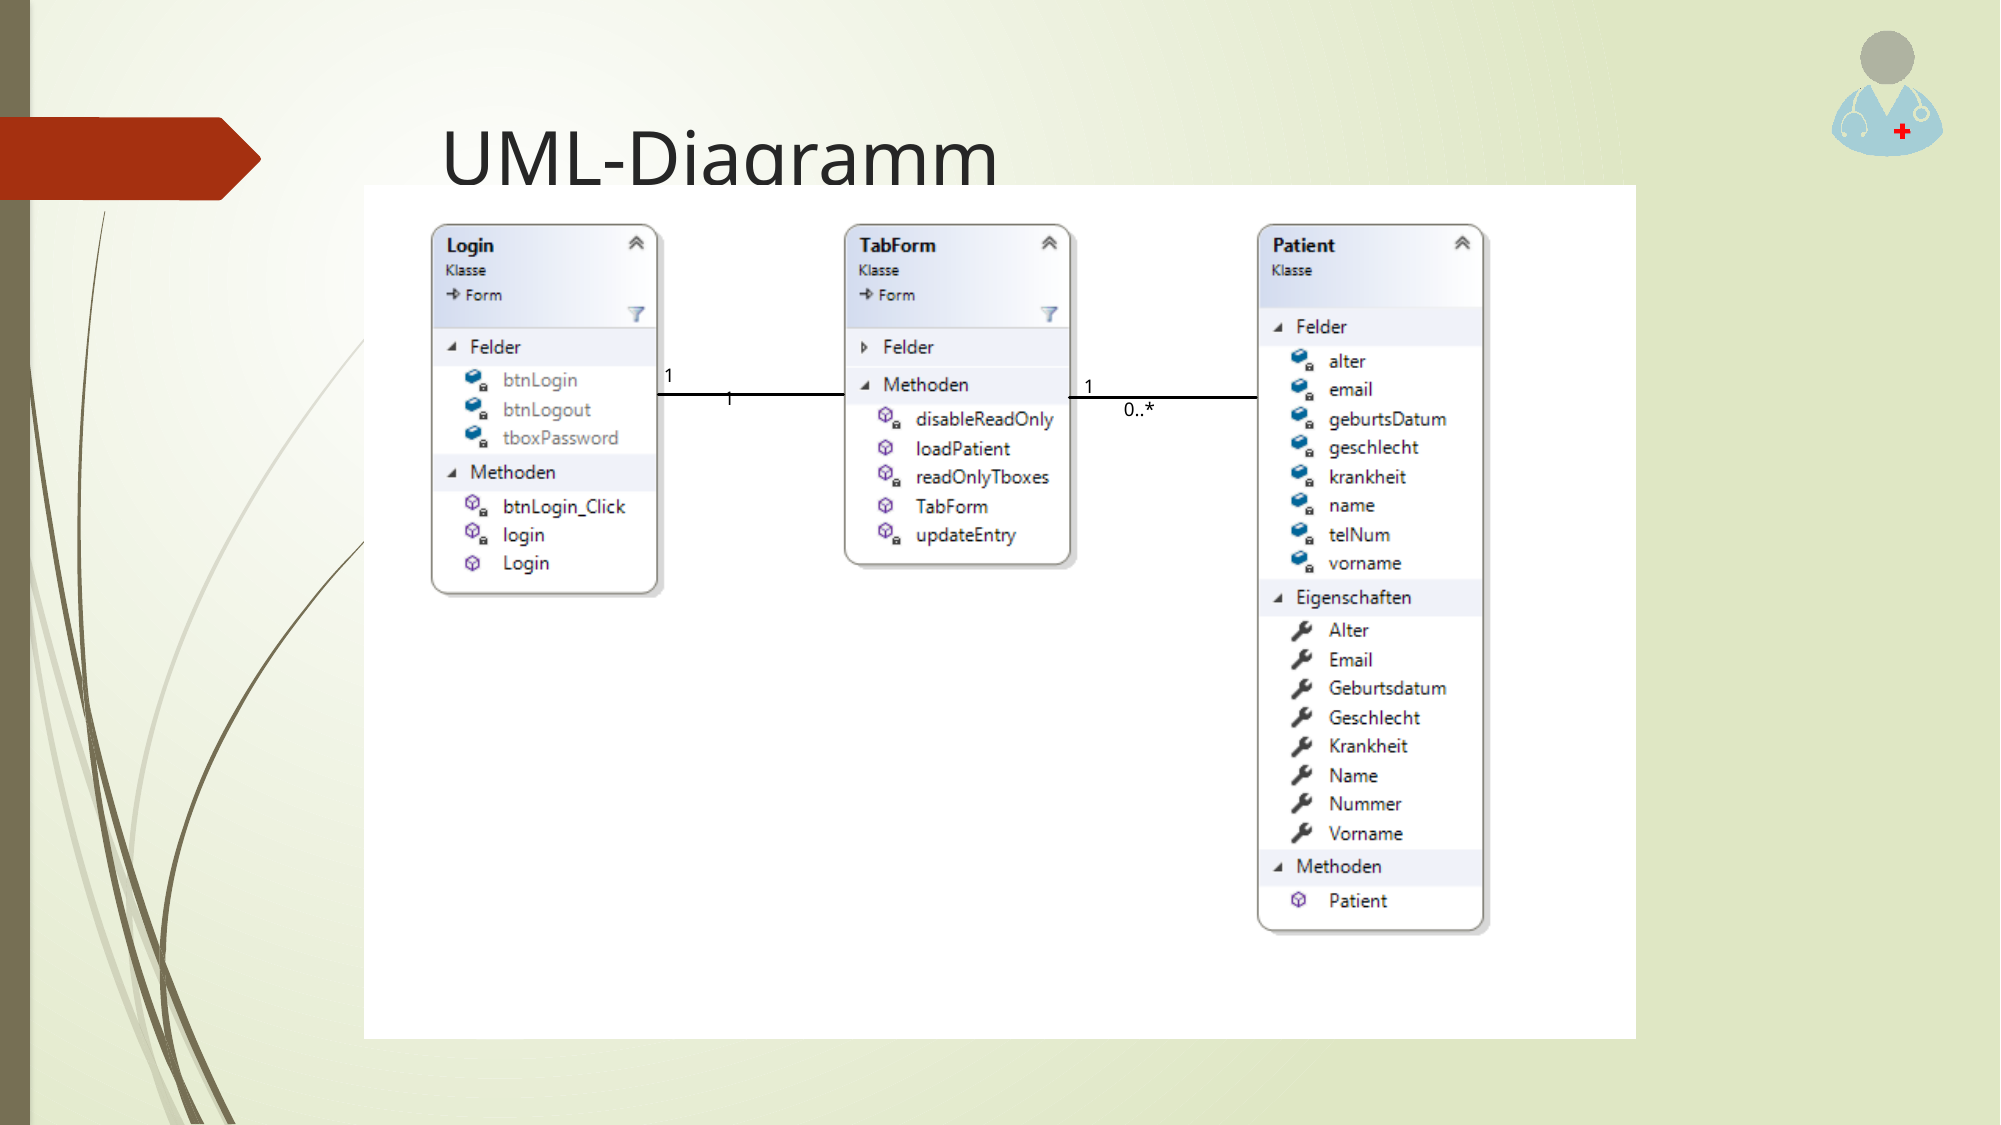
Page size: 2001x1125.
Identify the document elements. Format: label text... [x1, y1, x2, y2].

title UML-Diagramm [425, 102, 1888, 313]
picture [1812, 18, 1962, 187]
picture [364, 185, 1636, 1039]
